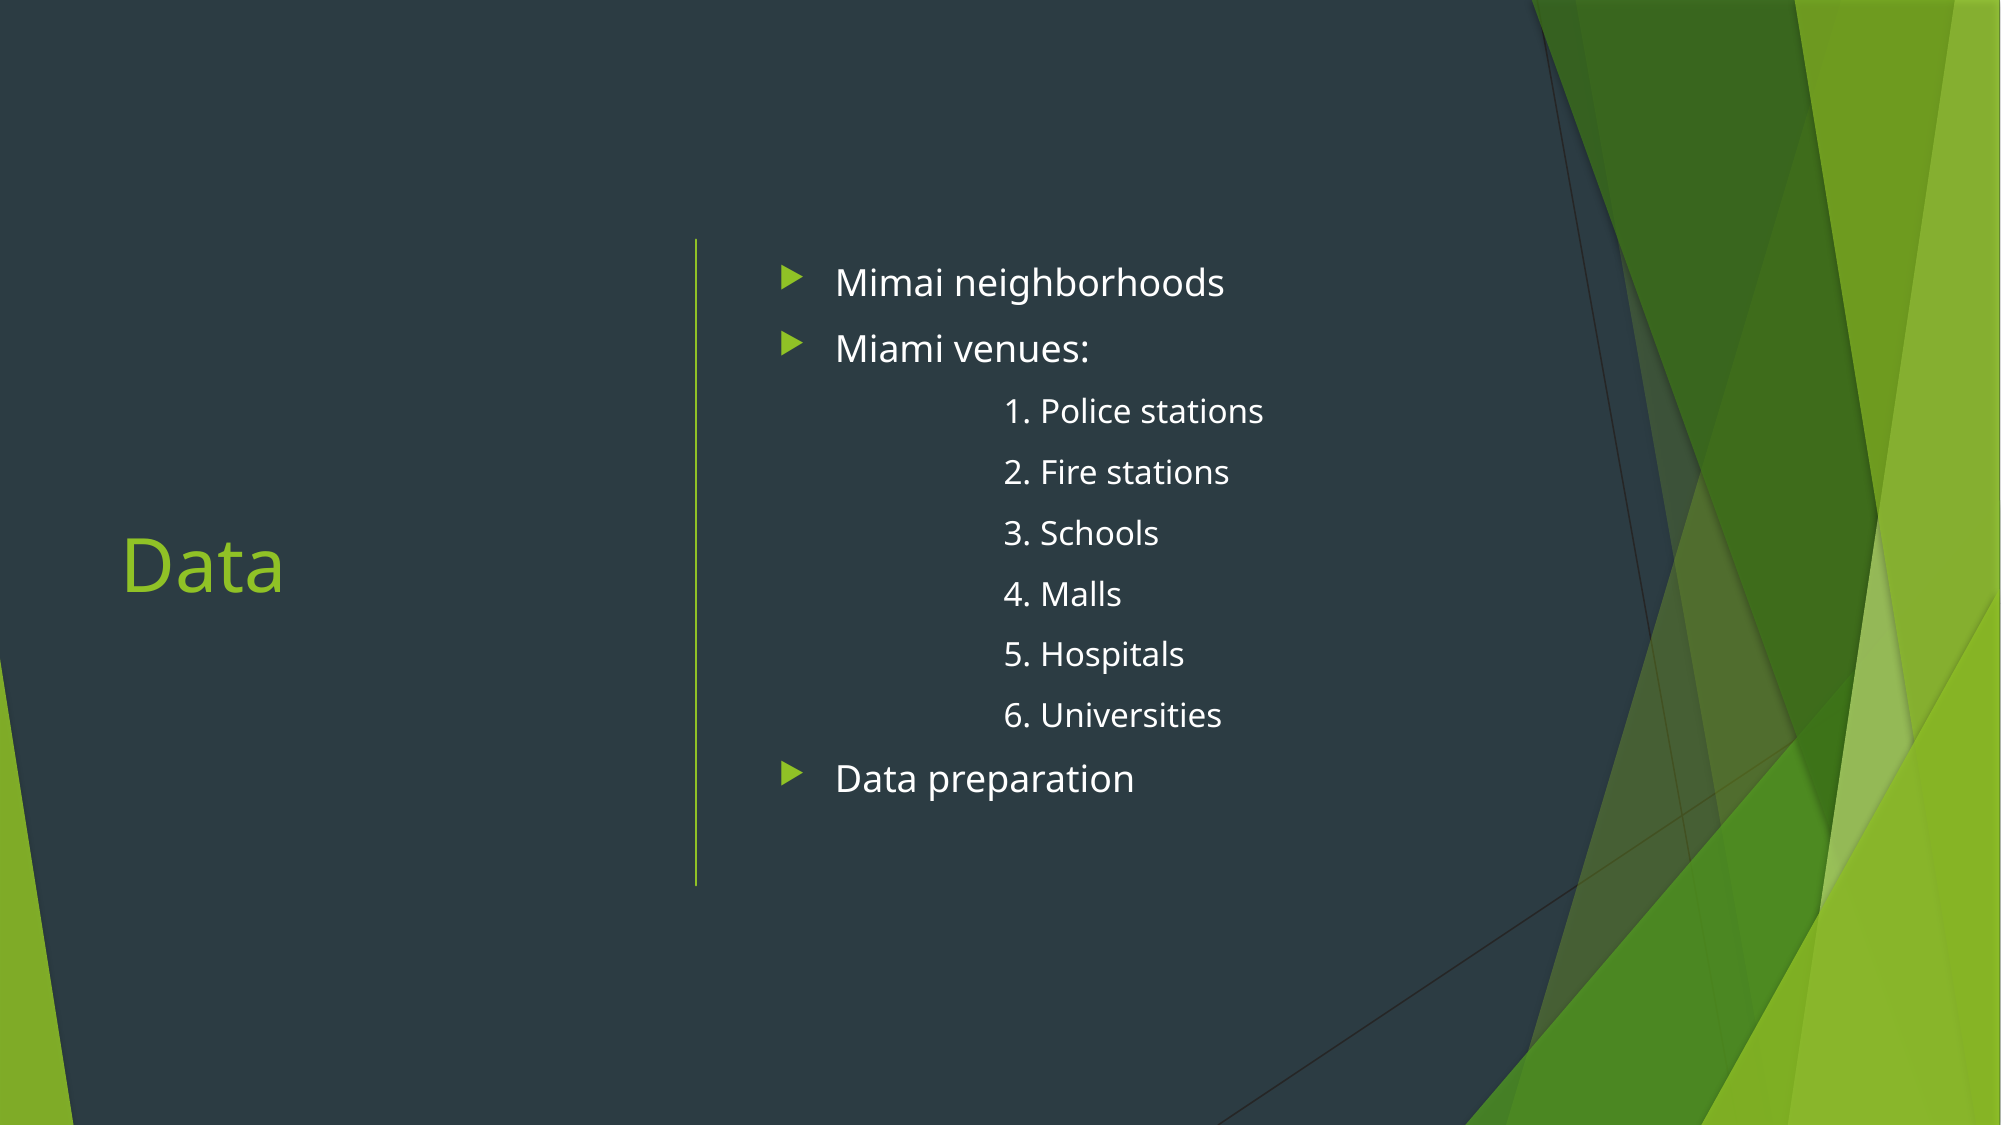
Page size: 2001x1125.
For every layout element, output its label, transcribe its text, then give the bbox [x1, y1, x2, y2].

title Data [105, 133, 658, 991]
list Mimai neighborhoods Miami venues: 1. Police stations 2. Fire stations 3. Schools 4. Malls 5. Hospitals 6. Universities Data preparation [763, 133, 1522, 991]
